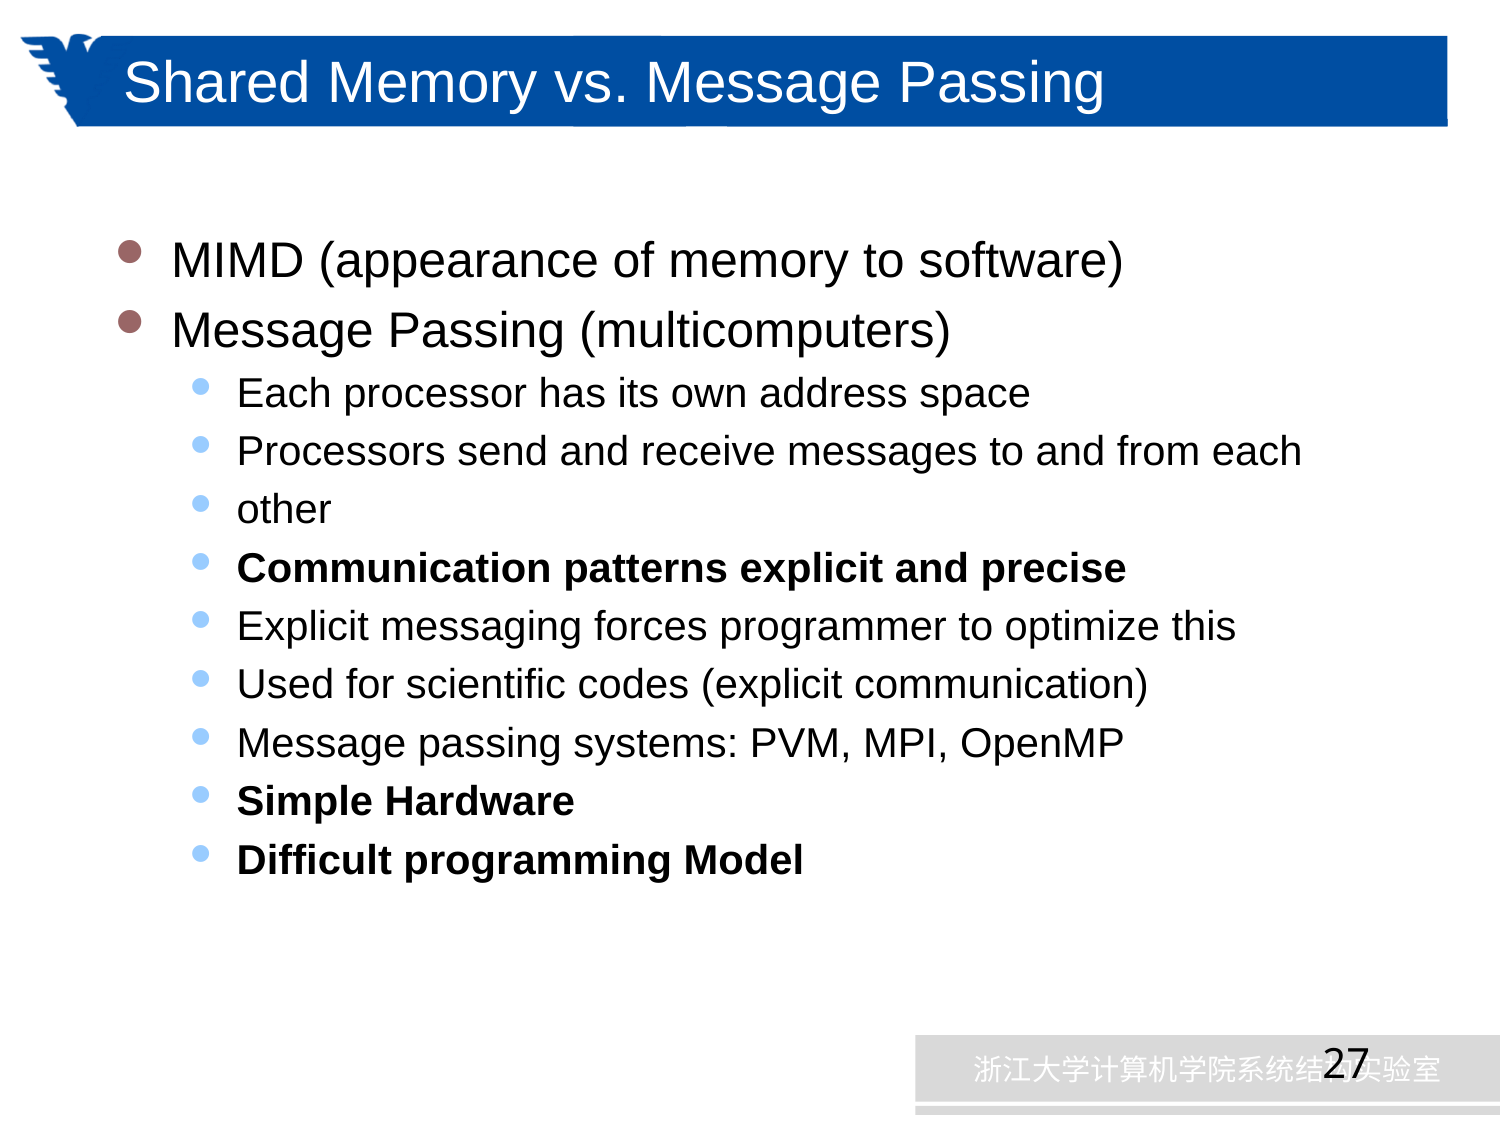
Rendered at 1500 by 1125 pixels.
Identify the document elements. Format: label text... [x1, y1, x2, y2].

list MIMD (appearance of memory to software) Message Passing (multicomputers) Each processor has its own address space Processors send and receive messages to and from each other Communication patterns explicit and precise Explicit messaging forces programmer to optimize this Used for scientific codes (explicit communication) Message passing systems: PVM, MPI, OpenMP Simple Hardware Difficult programming Model [99, 219, 1400, 945]
picture [5, 19, 148, 127]
title Shared Memory vs. Message Passing [108, 38, 1406, 121]
